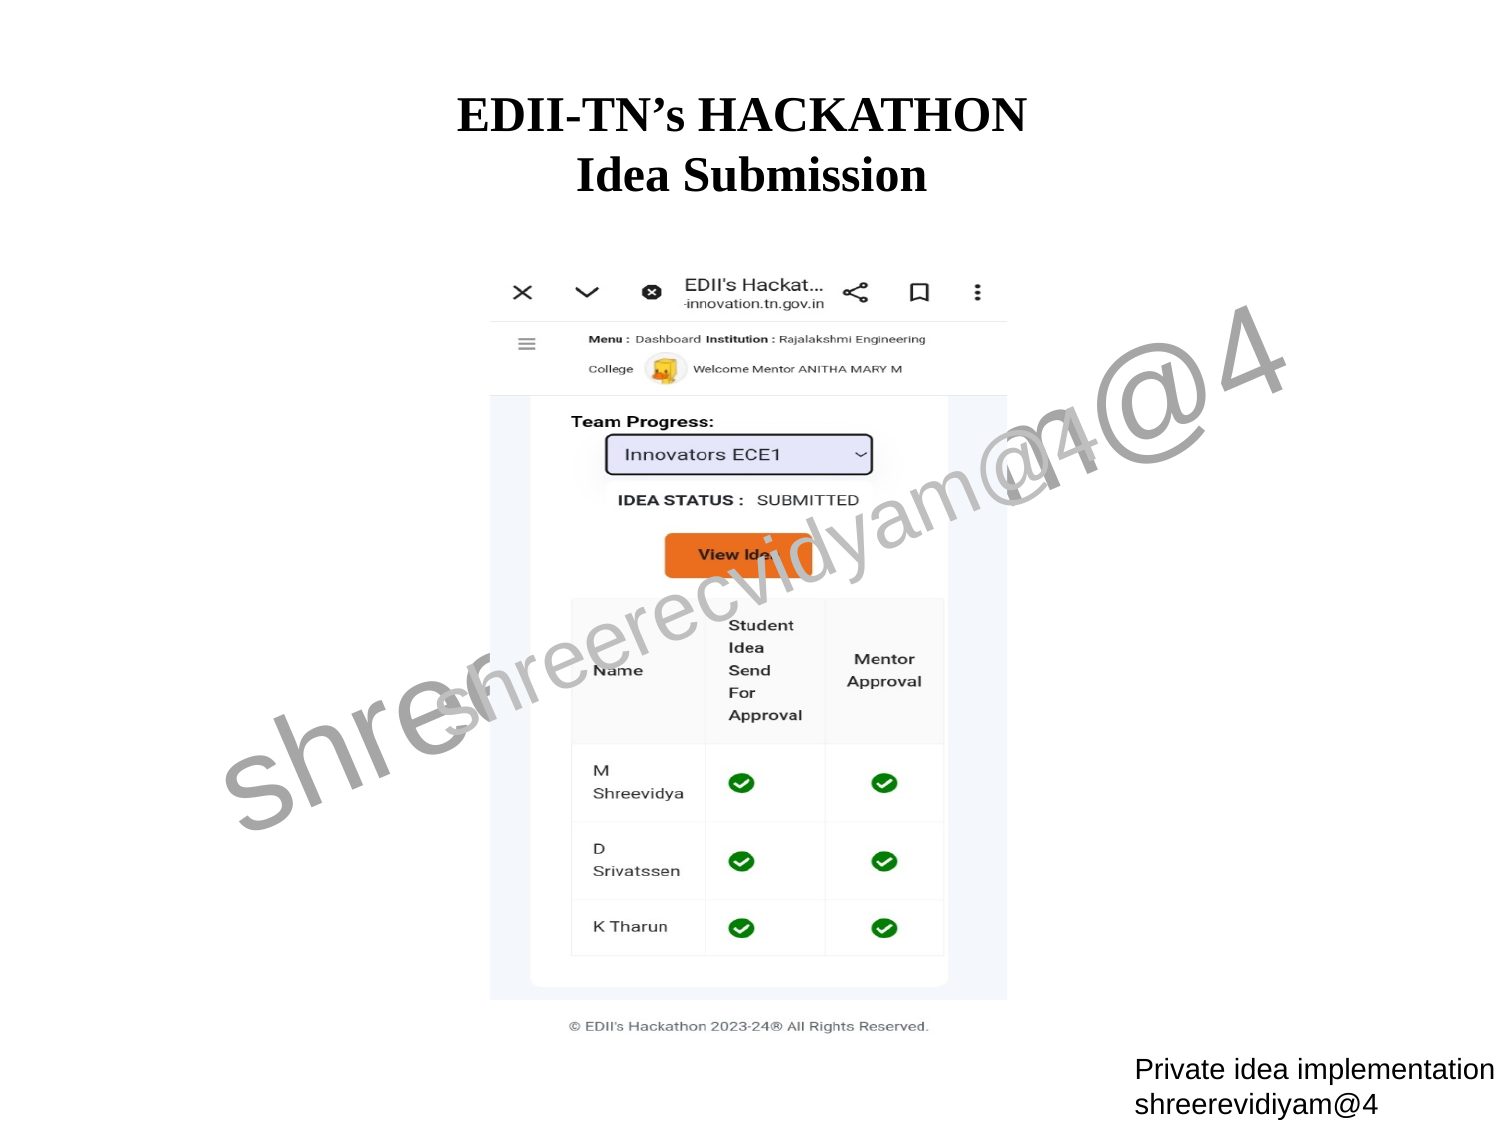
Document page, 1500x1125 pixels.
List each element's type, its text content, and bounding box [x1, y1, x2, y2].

text_box shreerecvidyam@4 [397, 626, 484, 769]
text_box EDII-TN’s HACKATHON Idea Submission [373, 64, 1124, 209]
text_box shreerecvidyam@4 [1013, 366, 1130, 523]
picture [489, 266, 1008, 1052]
